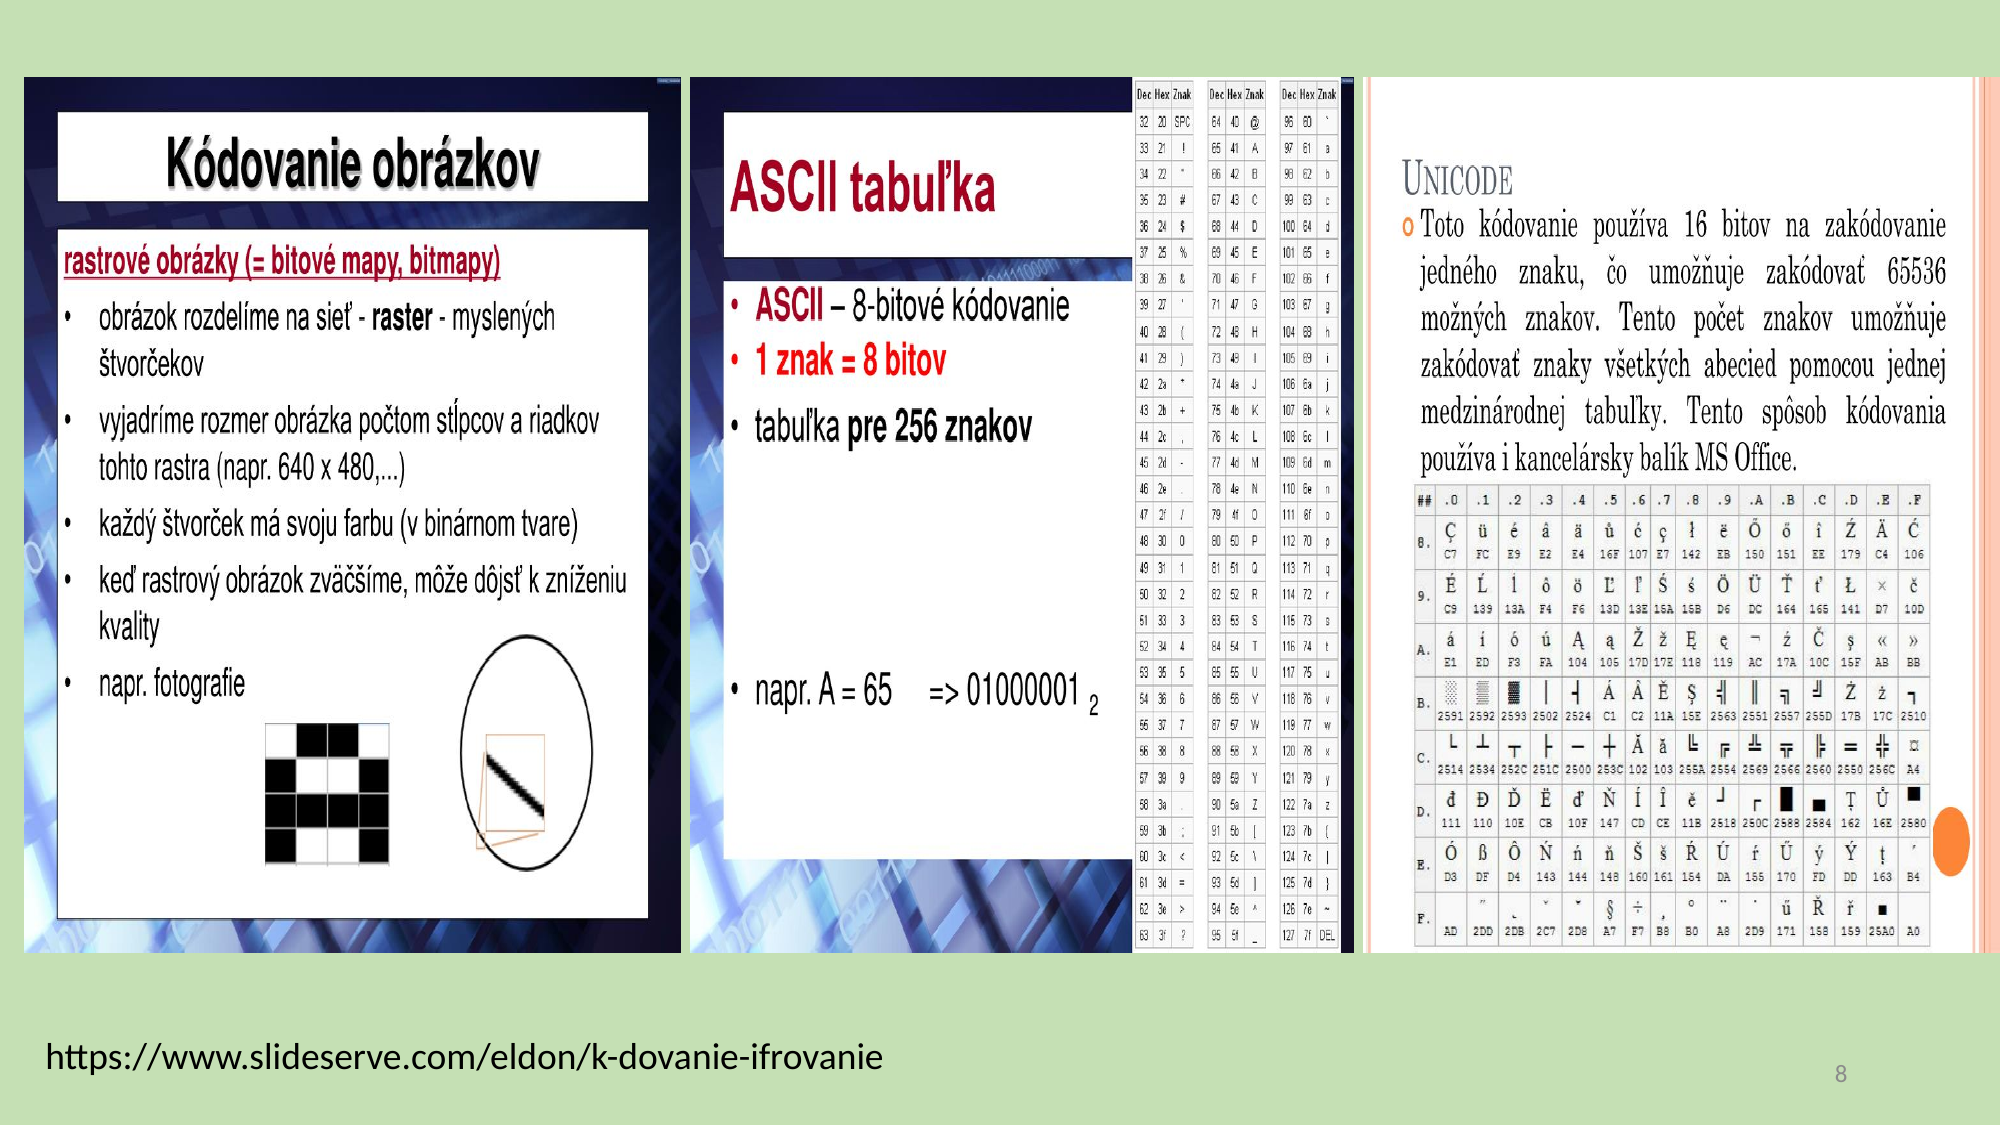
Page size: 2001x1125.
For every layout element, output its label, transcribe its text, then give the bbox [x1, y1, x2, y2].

picture [1363, 77, 2000, 953]
picture [690, 77, 1354, 953]
slide_number 8 [1412, 1042, 1863, 1103]
picture [24, 77, 681, 953]
text_box https://www.slideserve.com/eldon/k-dovanie-ifrovanie [30, 1024, 900, 1085]
